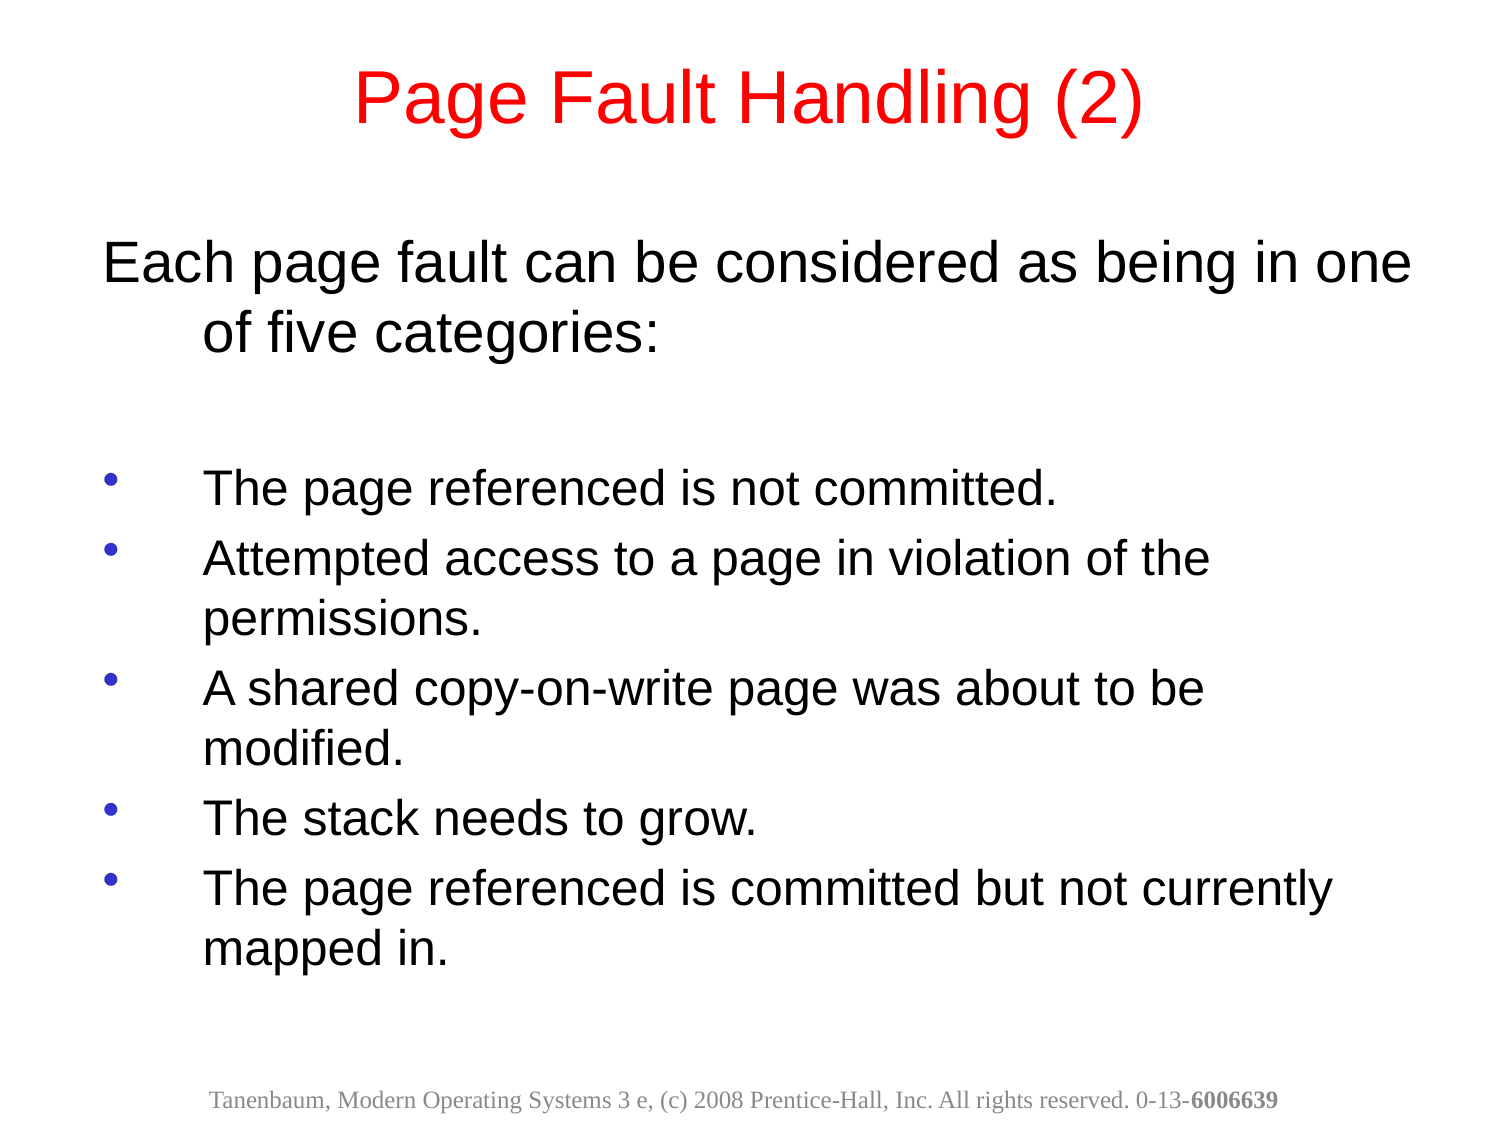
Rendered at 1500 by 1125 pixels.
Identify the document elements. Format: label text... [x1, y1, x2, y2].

text_box Tanenbaum, Modern Operating Systems 3 e, (c) 2008 Prentice-Hall, Inc. All rights reserved. 0-13-6006639 [29, 1077, 1459, 1120]
text_box Each page fault can be considered as being in one of five categories: The page referenced is not committed. Attempted access to a page in violation of the permissions. A shared copy-on-write page was about to be modified. The stack needs to grow. The page referenced is committed but not currently mapped in. [87, 216, 1434, 1013]
text_box Page Fault Handling (2) [0, 0, 1500, 188]
